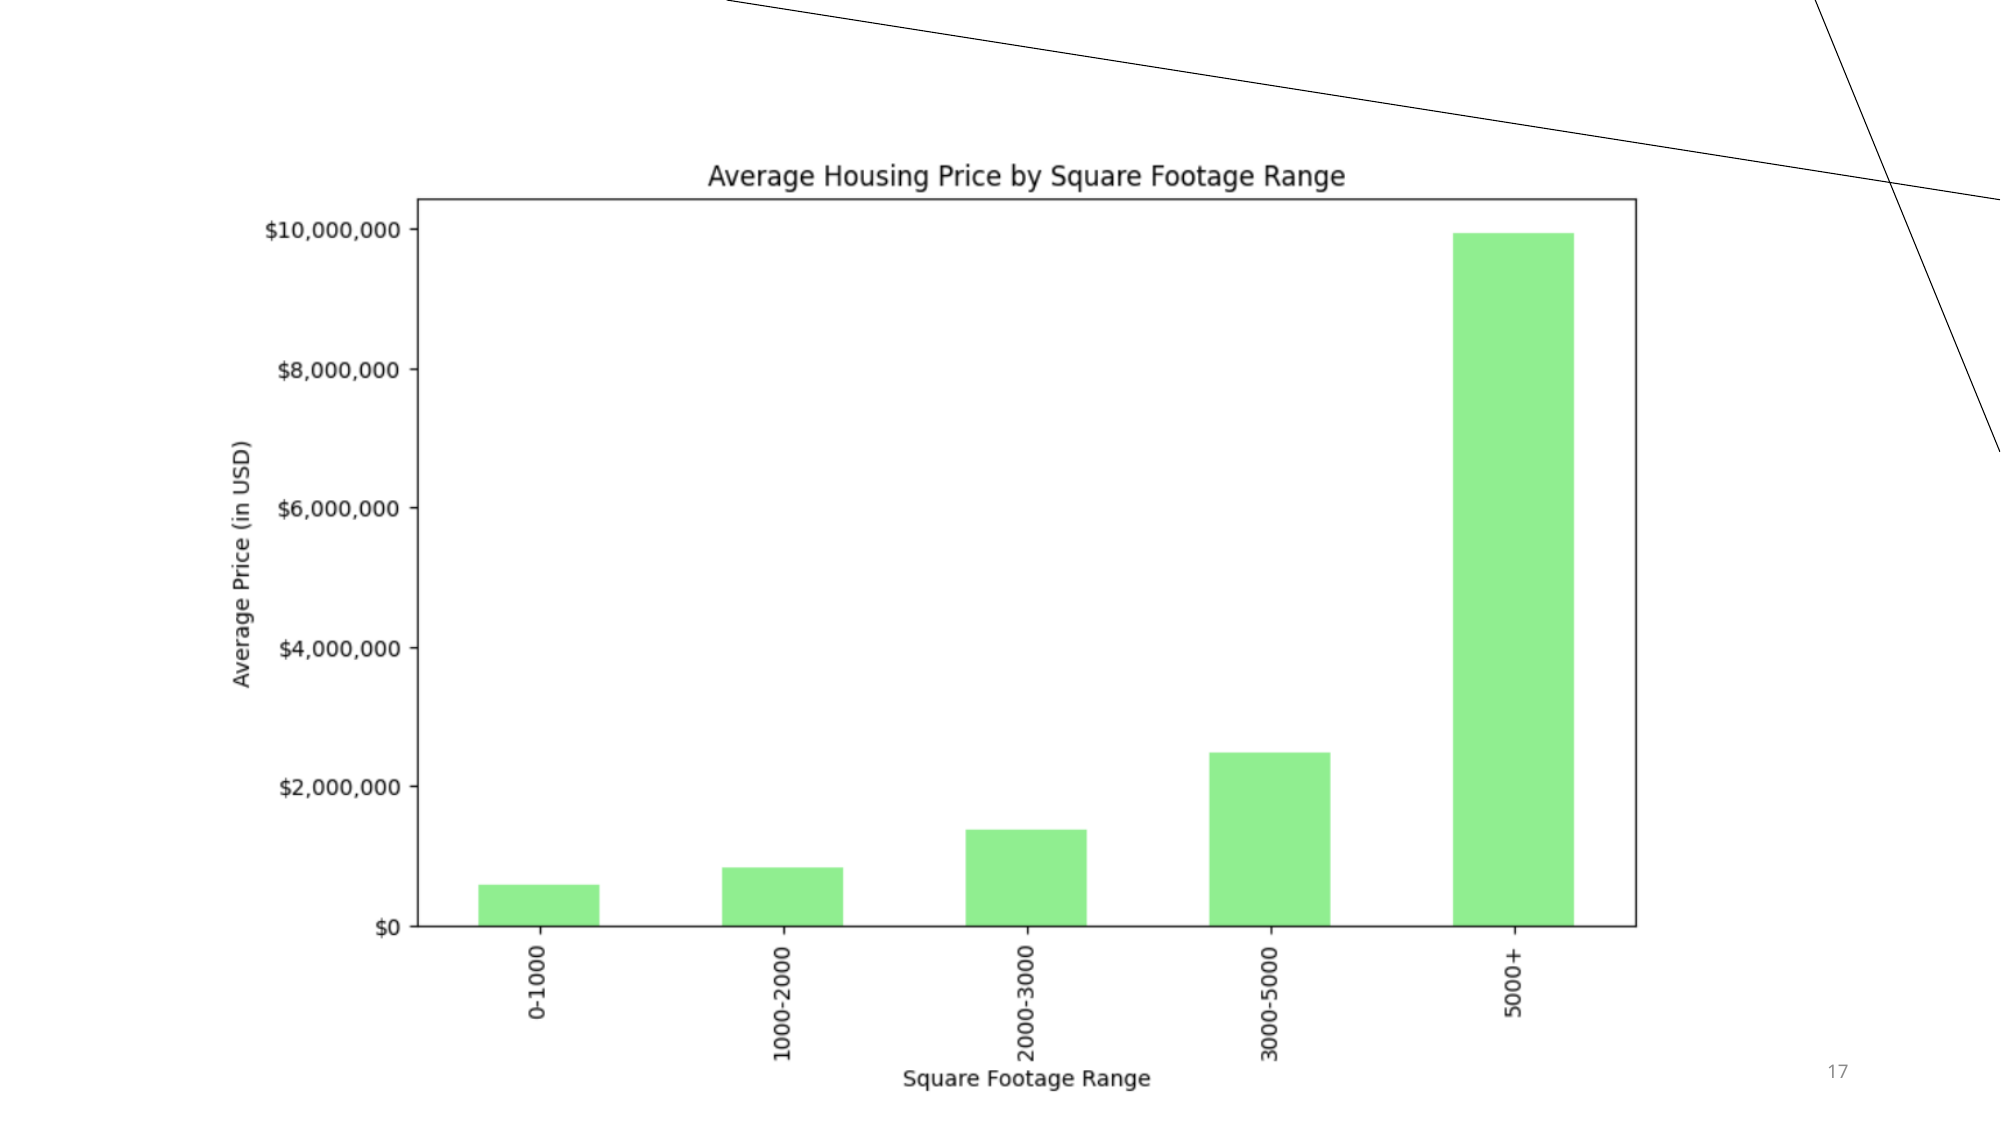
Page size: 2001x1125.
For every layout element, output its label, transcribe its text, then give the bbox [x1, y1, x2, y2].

picture [204, 154, 1663, 1103]
slide_number 17 [1701, 1042, 1864, 1103]
